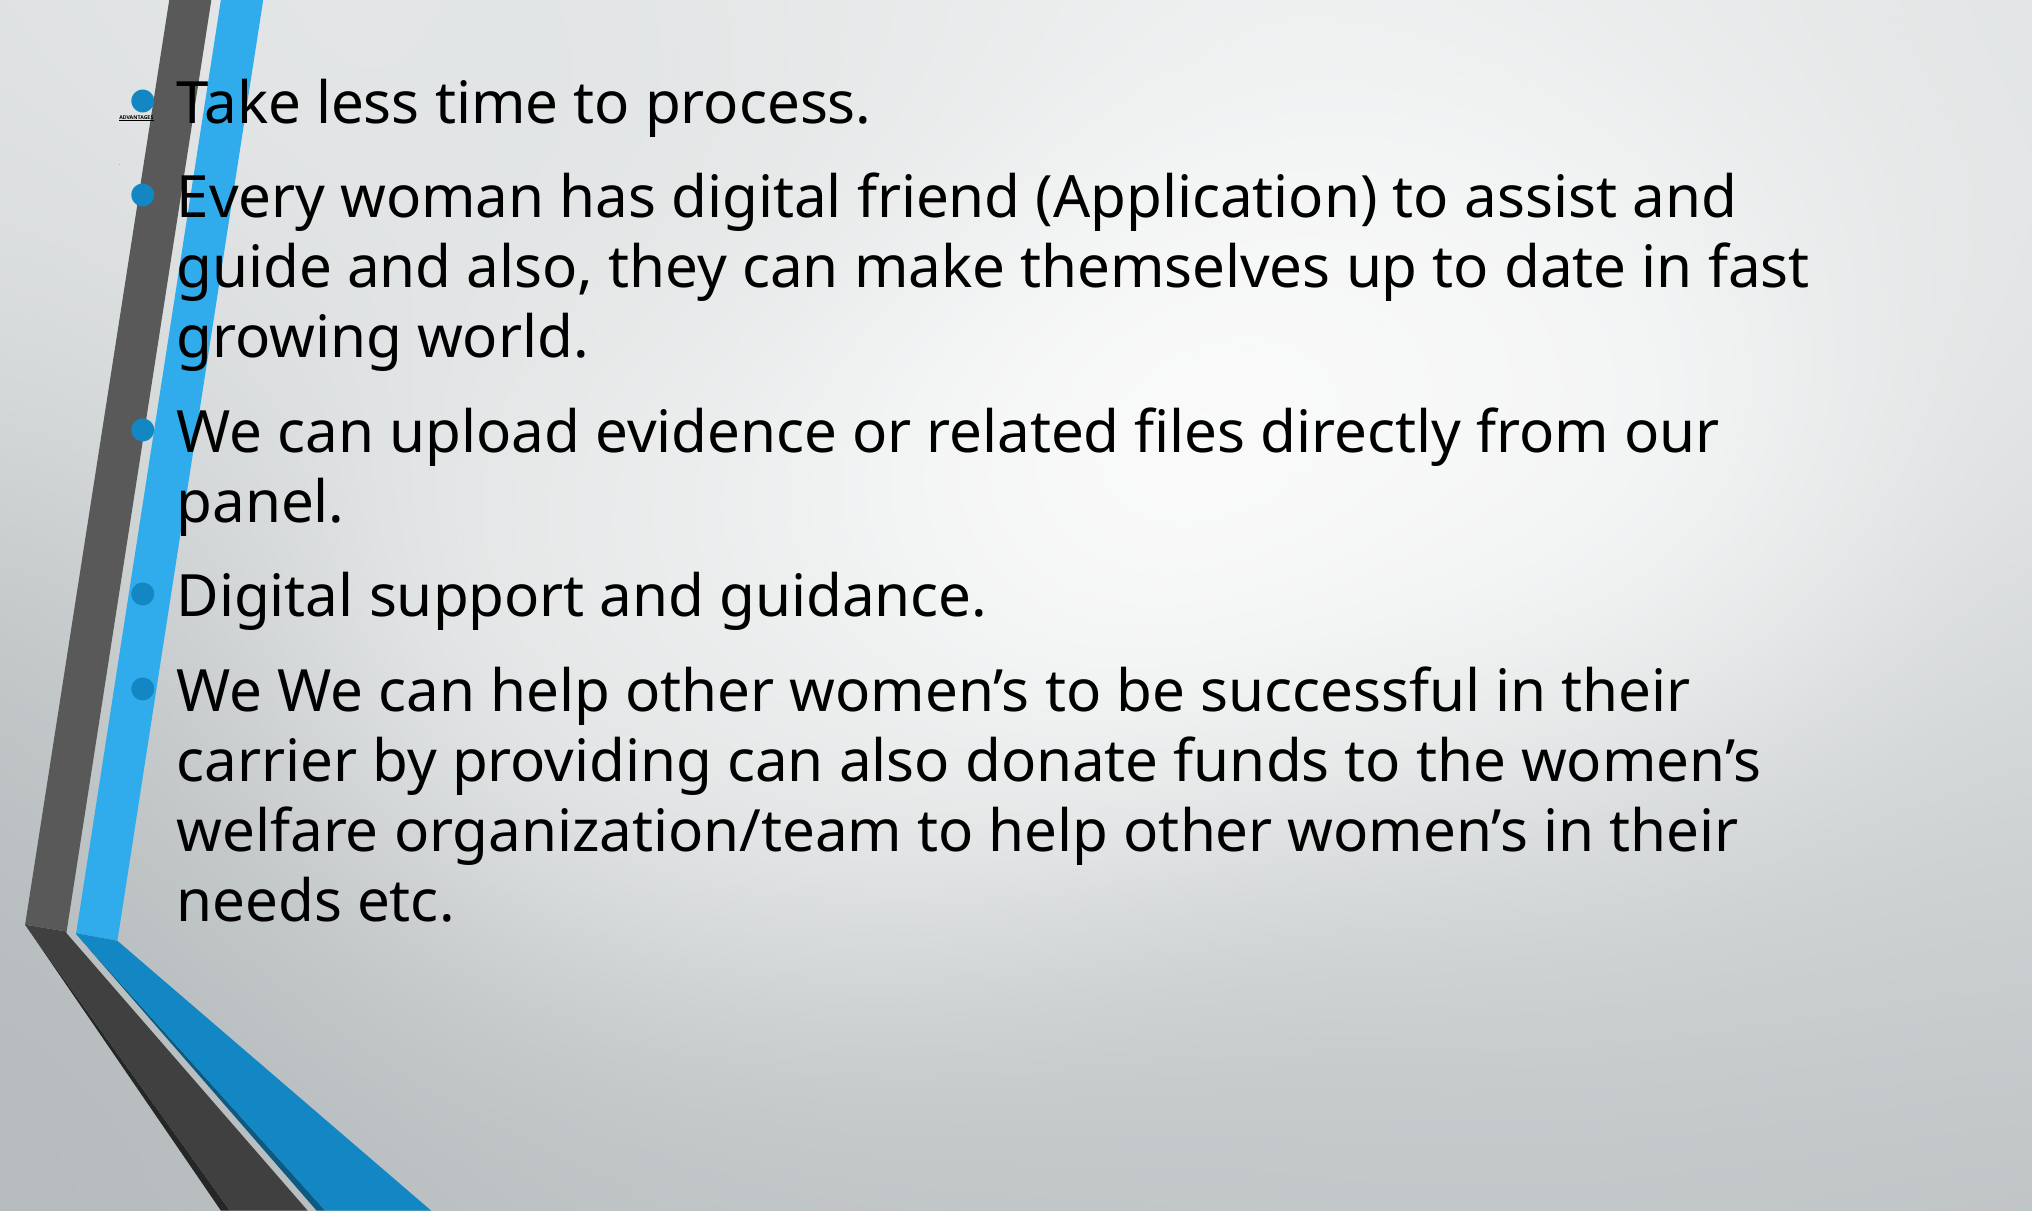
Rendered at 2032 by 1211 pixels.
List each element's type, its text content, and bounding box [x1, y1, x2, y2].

title ADVANTAGES . [101, 48, 1931, 190]
list Take less time to process. Every woman has digital friend (Application) to assist and guide and also, they can make themselves up to date in fast growing world. We can upload evidence or related files directly from our panel. Digital support and guidance. We We can help other women’s to be successful in their carrier by providing can also donate funds to the women’s welfare organization/team to help other women’s in their needs etc. [111, 88, 1842, 908]
